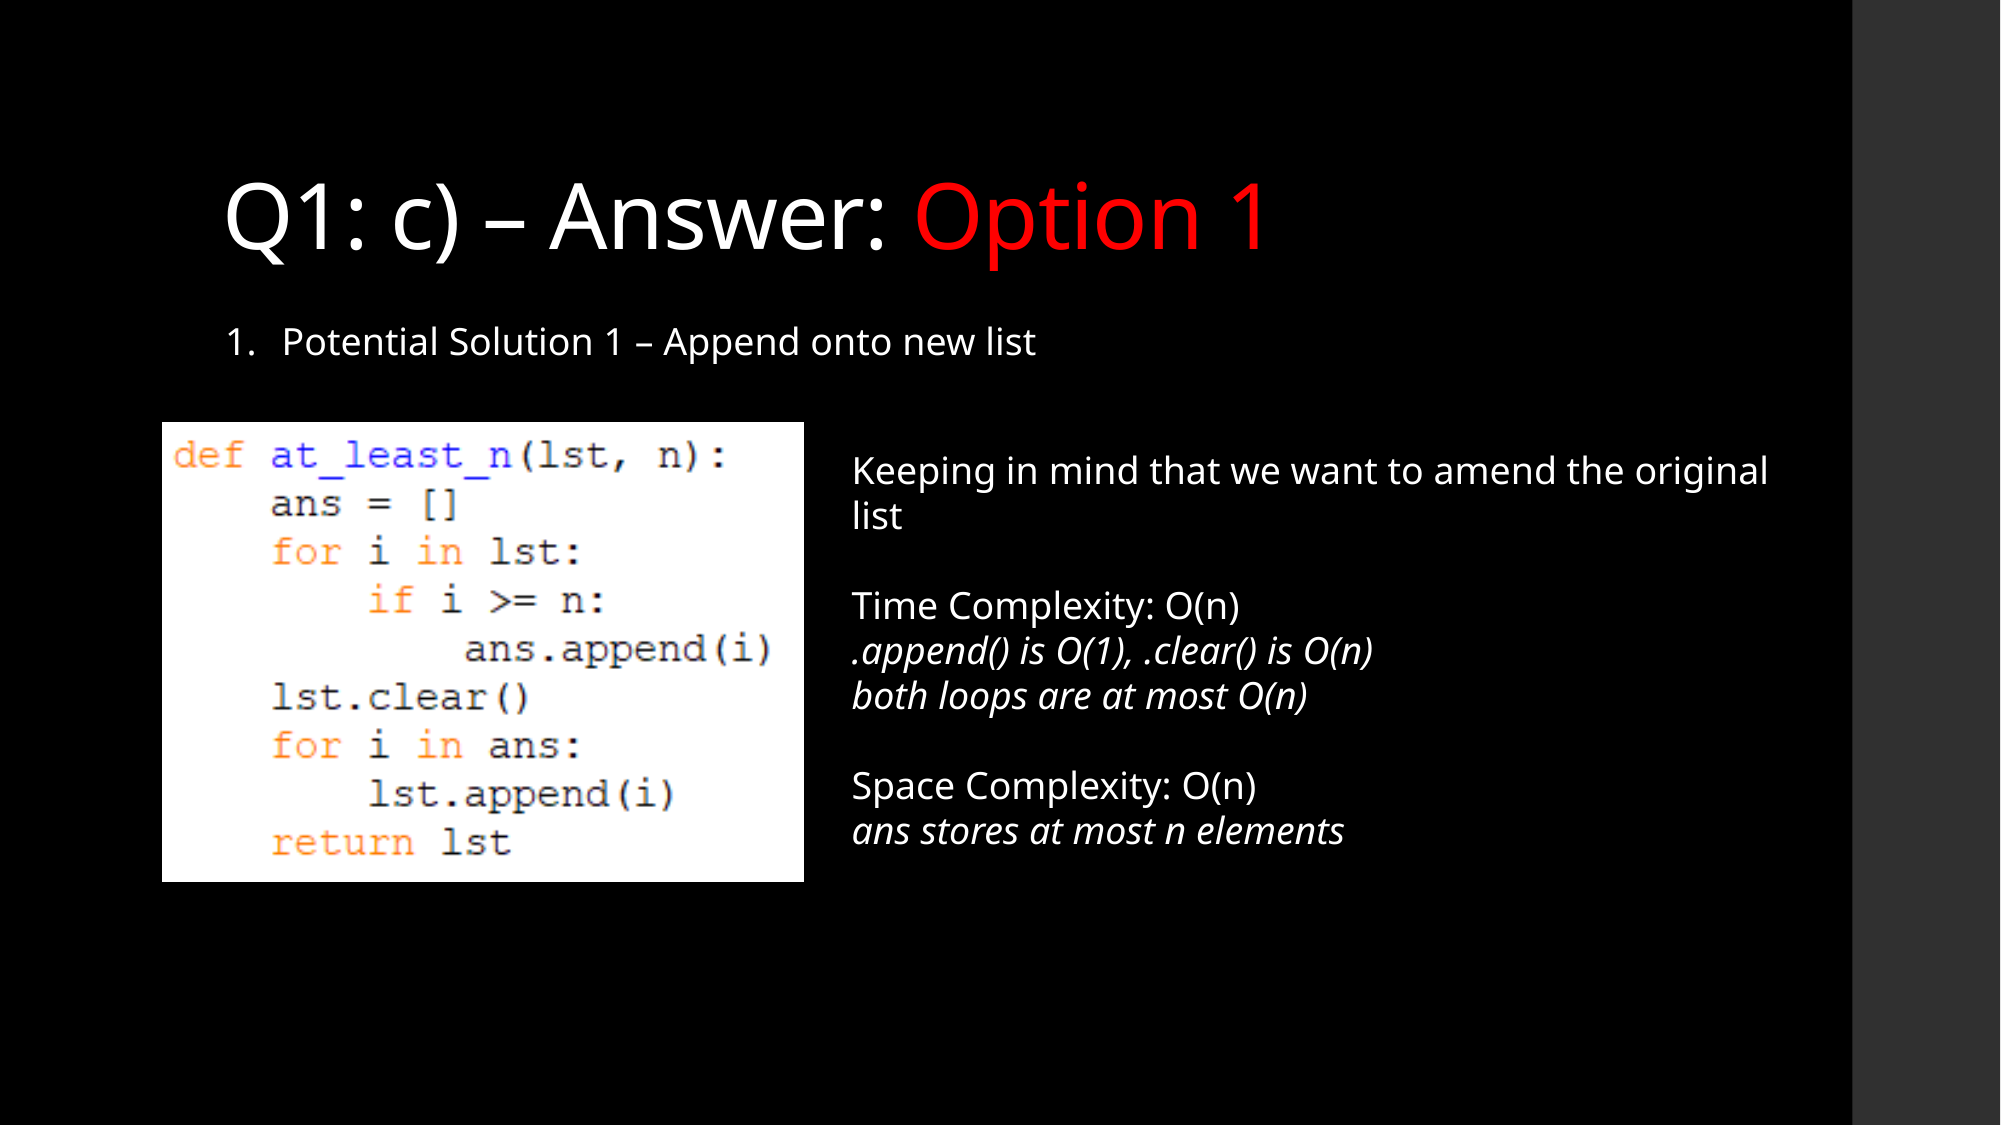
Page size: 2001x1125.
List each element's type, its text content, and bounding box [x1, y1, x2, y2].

title Q1: c) – Answer: Option 1 [206, 60, 1797, 278]
text_box Keeping in mind that we want to amend the original list Time Complexity: O(n) .append() is O(1), .clear() is O(n) both loops are at most O(n) Space Complexity: O(n) ans stores at most n elements [836, 439, 1838, 860]
text_box Potential Solution 1 – Append onto new list [210, 310, 1062, 371]
picture [162, 421, 804, 883]
